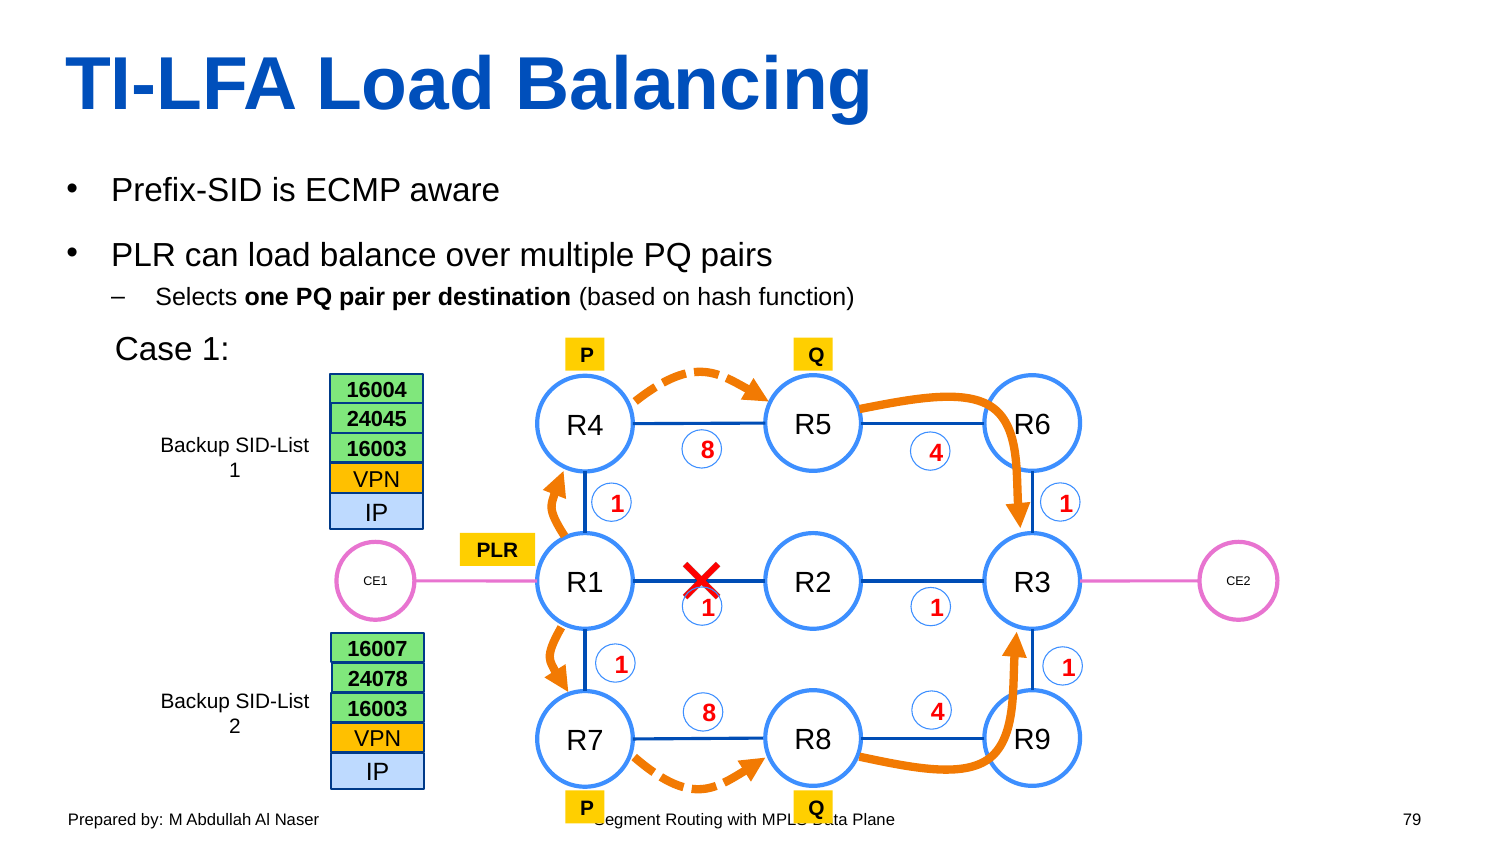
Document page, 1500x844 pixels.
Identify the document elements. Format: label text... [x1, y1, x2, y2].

text_box Q [791, 788, 835, 825]
text_box Backup SID-List 1 [144, 424, 326, 490]
text_box 4 [908, 446, 940, 473]
text_box [631, 372, 769, 405]
text_box 1 [1038, 480, 1083, 524]
text_box 1 [681, 613, 723, 628]
text_box 1 [589, 480, 634, 524]
text_box CE1 [334, 539, 417, 622]
text_box R1 [535, 531, 635, 631]
text_box 16007 [329, 631, 426, 665]
text_box PLR [458, 531, 537, 568]
text_box VPN [329, 723, 426, 754]
list Prefix-SID is ECMP aware PLR can load balance over multiple PQ pairs Selects one PQ pair per destination (based on hash function) [66, 167, 1437, 788]
text_box P [563, 788, 607, 825]
text_box 16003 [328, 435, 425, 465]
text_box R8 [763, 688, 864, 788]
text_box R5 [763, 373, 864, 473]
title TI-LFA Load Balancing [64, 9, 1436, 151]
text_box R9 [987, 688, 1083, 788]
text_box VPN [328, 465, 425, 495]
text_box 8 [679, 431, 724, 471]
text_box 1 [908, 589, 953, 628]
text_box [551, 471, 566, 537]
text_box R3 [982, 531, 1083, 631]
text_box P [563, 336, 607, 373]
text_box 16003 [329, 694, 426, 724]
text_box 1 [1040, 644, 1085, 688]
text_box R4 [535, 373, 635, 474]
text_box Backup SID-List 2 [144, 680, 326, 746]
text_box 8 [681, 690, 725, 734]
text_box 24045 [328, 405, 425, 435]
text_box 16004 [328, 372, 425, 405]
text_box [630, 753, 766, 789]
text_box R2 [763, 530, 863, 631]
text_box 24078 [329, 665, 426, 694]
text_box Q [791, 336, 835, 373]
text_box IP [329, 754, 426, 791]
text_box [859, 632, 1022, 771]
picture [676, 555, 728, 606]
text_box 4 [909, 688, 942, 715]
text_box [550, 626, 569, 692]
text_box R6 [986, 373, 1083, 473]
text_box 1 [593, 641, 638, 685]
text_box R7 [535, 689, 635, 788]
text_box IP [328, 495, 425, 531]
text_box CE2 [1197, 539, 1280, 622]
text_box Case 1: [100, 319, 250, 375]
text_box [859, 395, 1025, 529]
